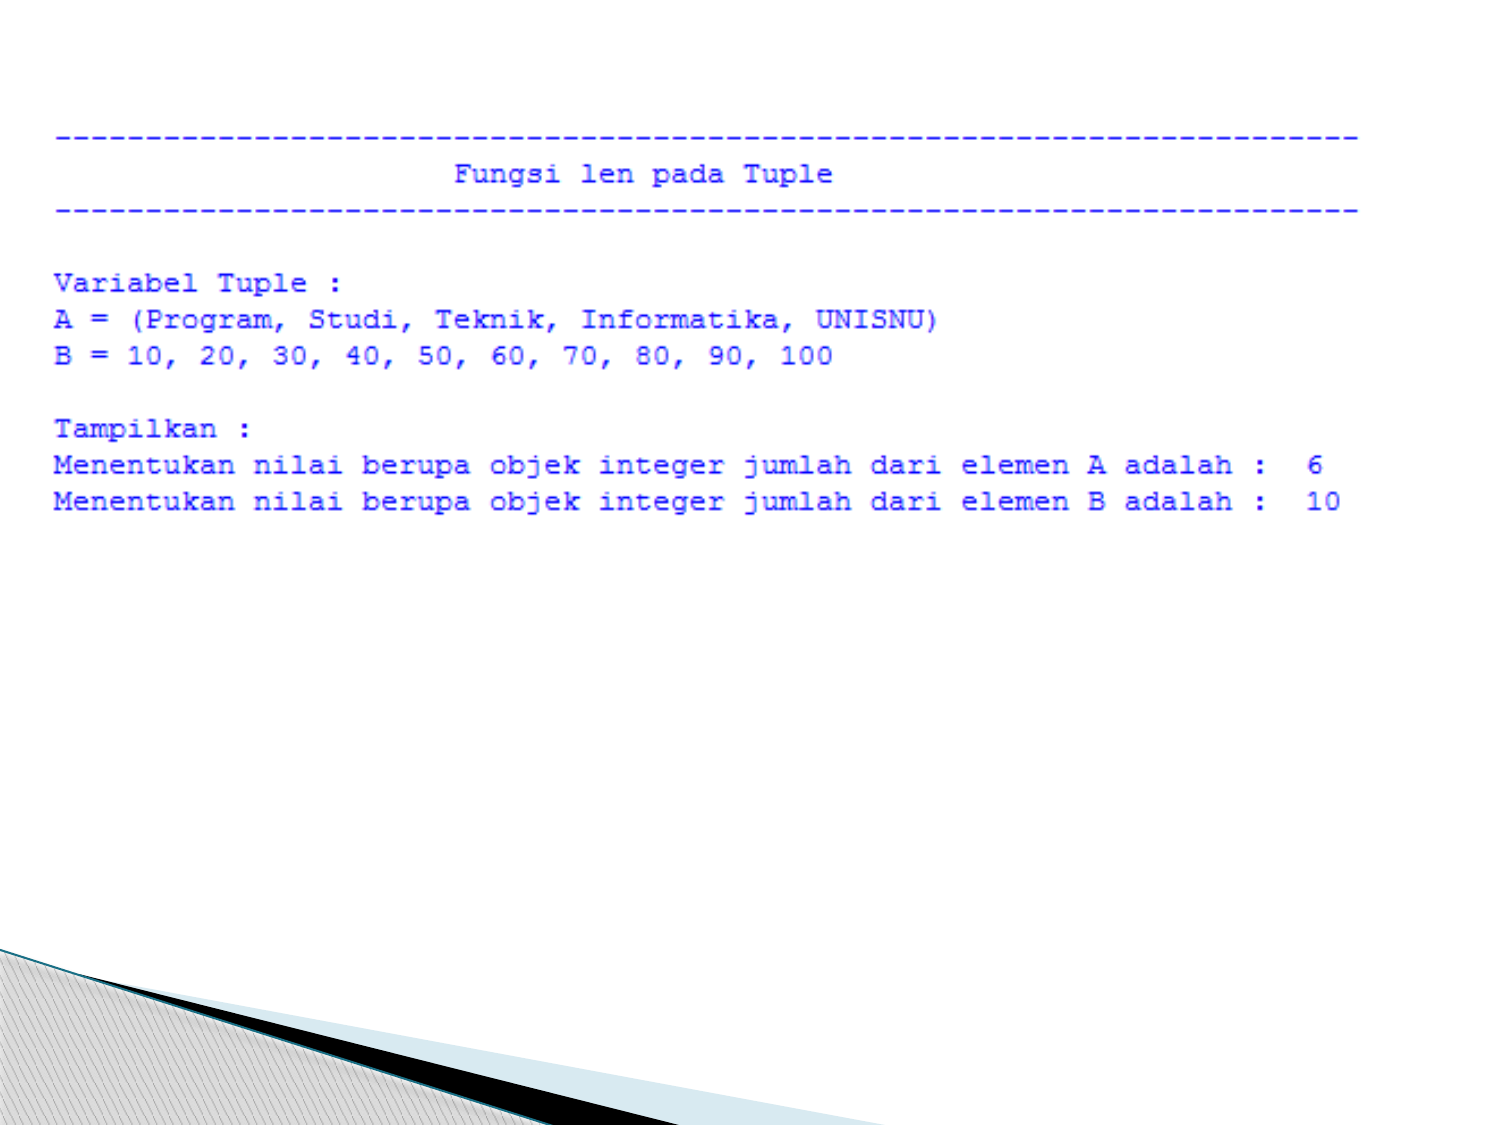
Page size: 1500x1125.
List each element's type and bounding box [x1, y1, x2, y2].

picture [49, 124, 1367, 538]
